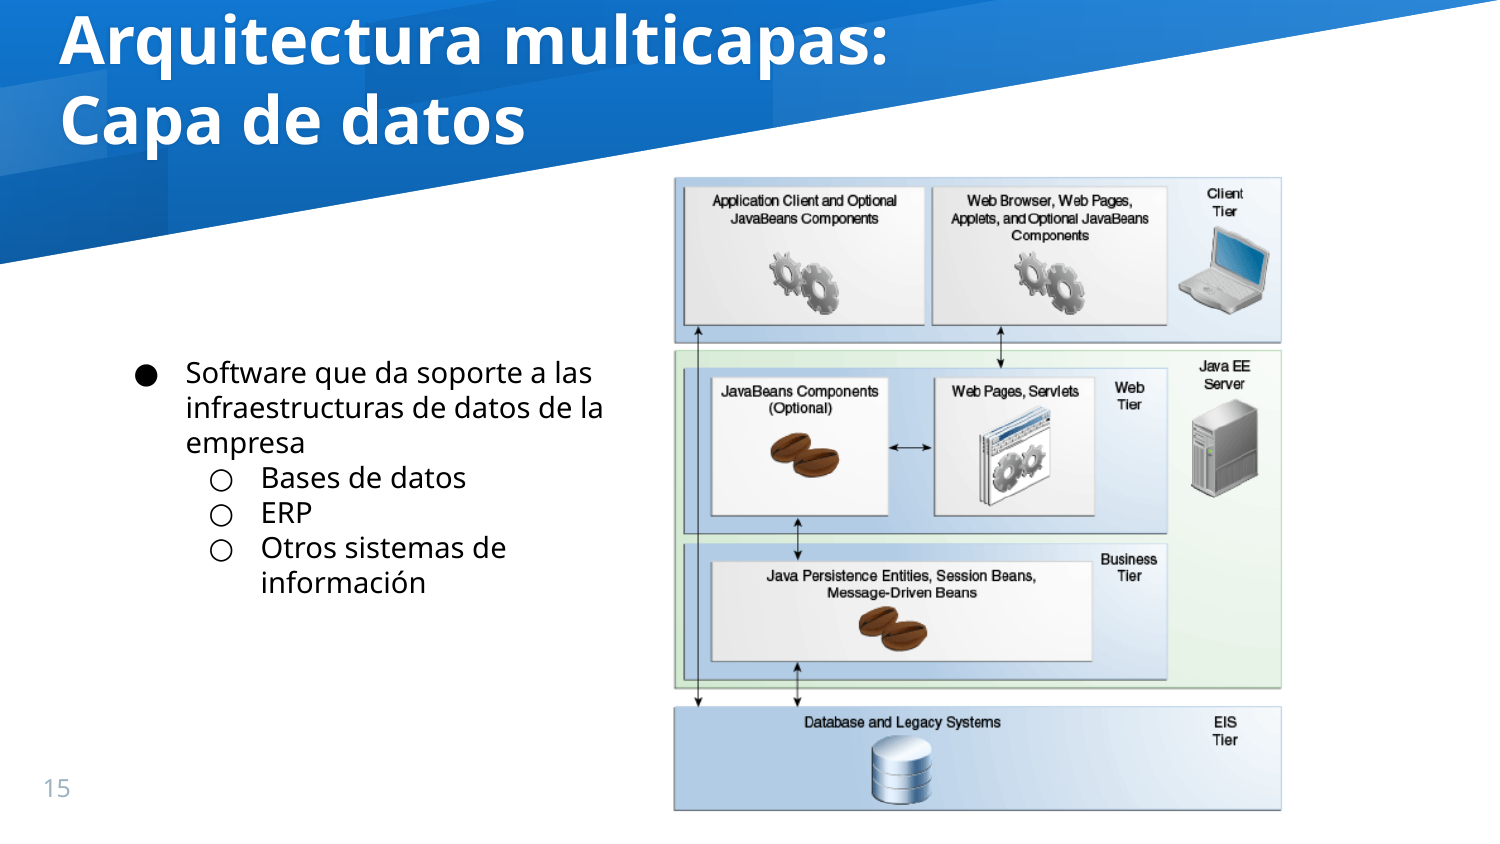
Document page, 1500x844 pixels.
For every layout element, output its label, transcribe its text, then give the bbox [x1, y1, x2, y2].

picture [670, 168, 1289, 827]
title Arquitectura multicapas: Capa de datos [59, 19, 960, 137]
slide_number ‹#› [42, 766, 122, 807]
text_box Software que da soporte a las infraestructuras de datos de la empresa Bases de datos ERP Otros sistemas de información [95, 339, 638, 673]
